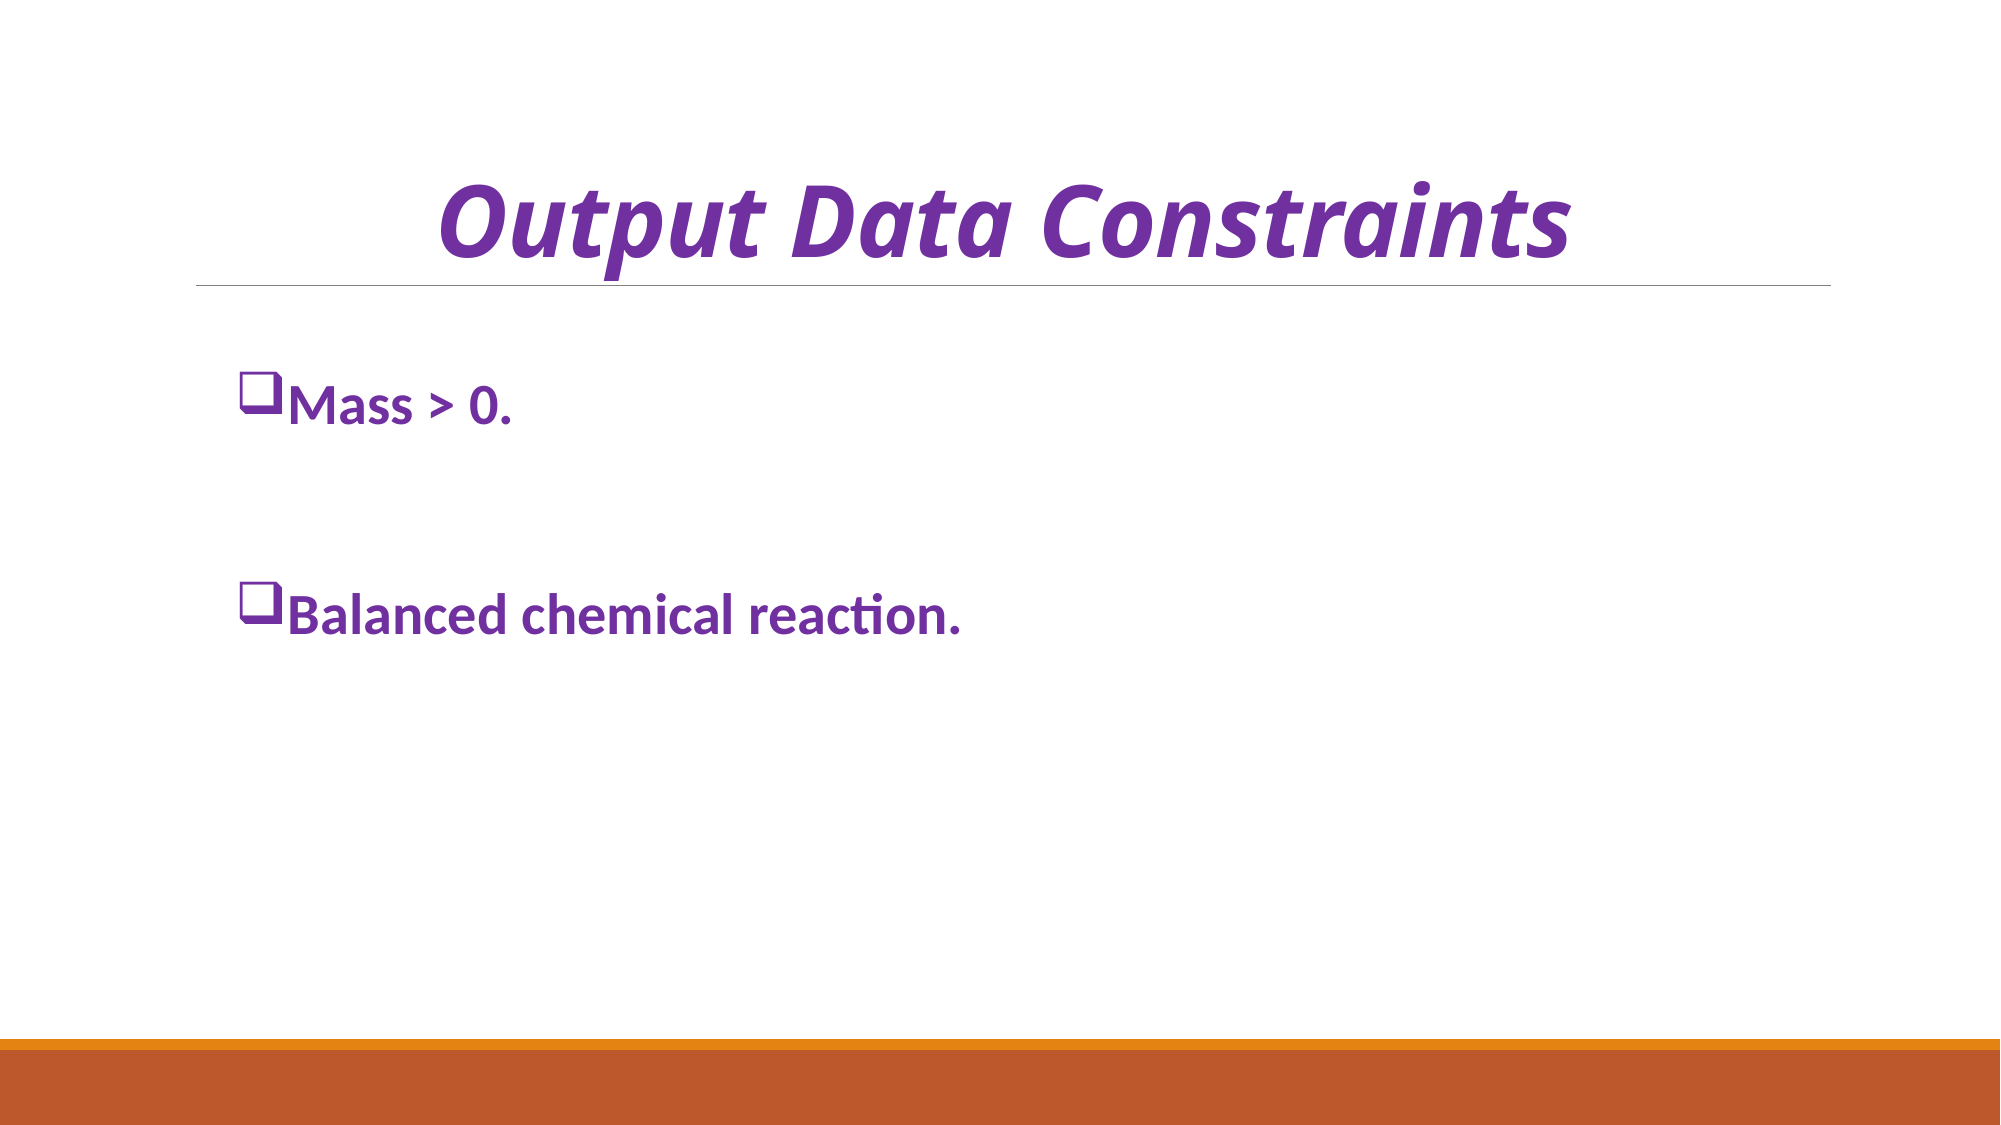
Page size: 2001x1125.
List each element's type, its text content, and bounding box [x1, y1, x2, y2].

text_box Mass > 0. Balanced chemical reaction. [220, 358, 979, 654]
title Output Data Constraints [180, 47, 1830, 285]
